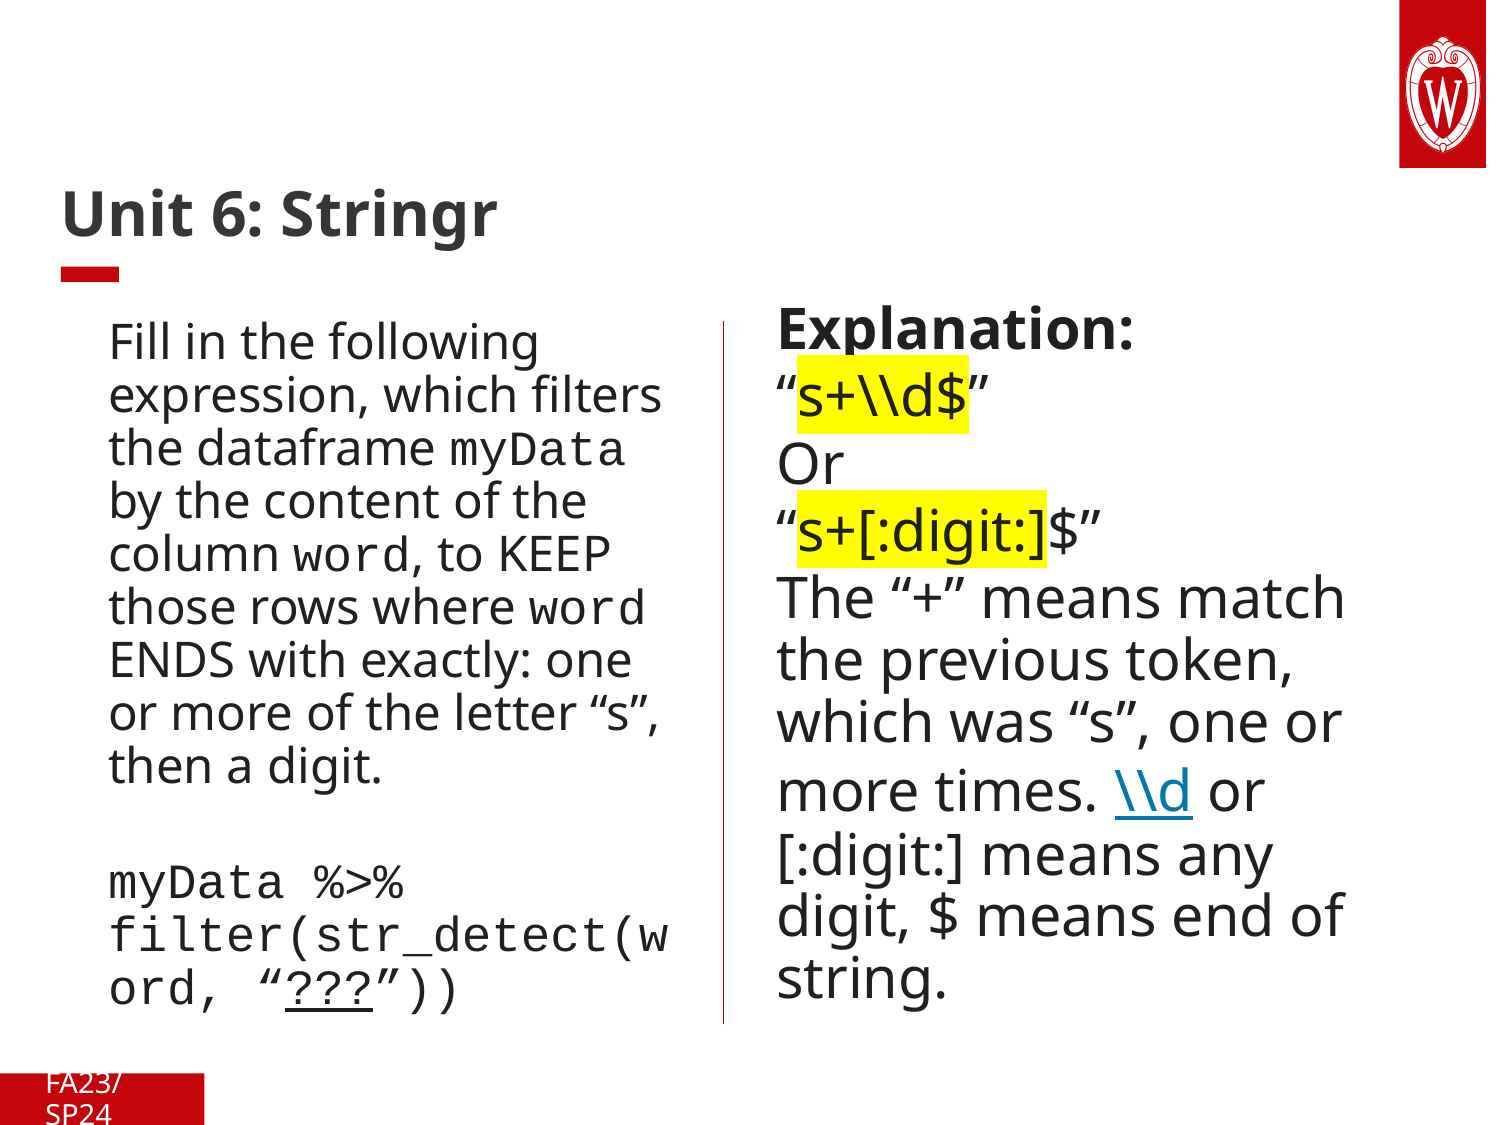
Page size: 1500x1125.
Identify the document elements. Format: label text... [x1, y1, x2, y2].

list Fill in the following expression, which filters the dataframe myData by the content of the column word, to KEEP those rows where word ENDS with exactly: one or more of the letter “s”, then a digit. myData %>% filter(str_detect(word, “???”)) [60, 309, 708, 1039]
text_box Explanation: “s+\\d$” Or “s+[:digit:]$” The “+” means match the previous token, which was “s”, one or more times. \\d or [:digit:] means any digit, $ means end of string. [726, 292, 1374, 1022]
list FA23/SP24 [0, 1073, 205, 1125]
title Unit 6: Stringr [60, 75, 1374, 250]
picture [1405, 36, 1481, 154]
